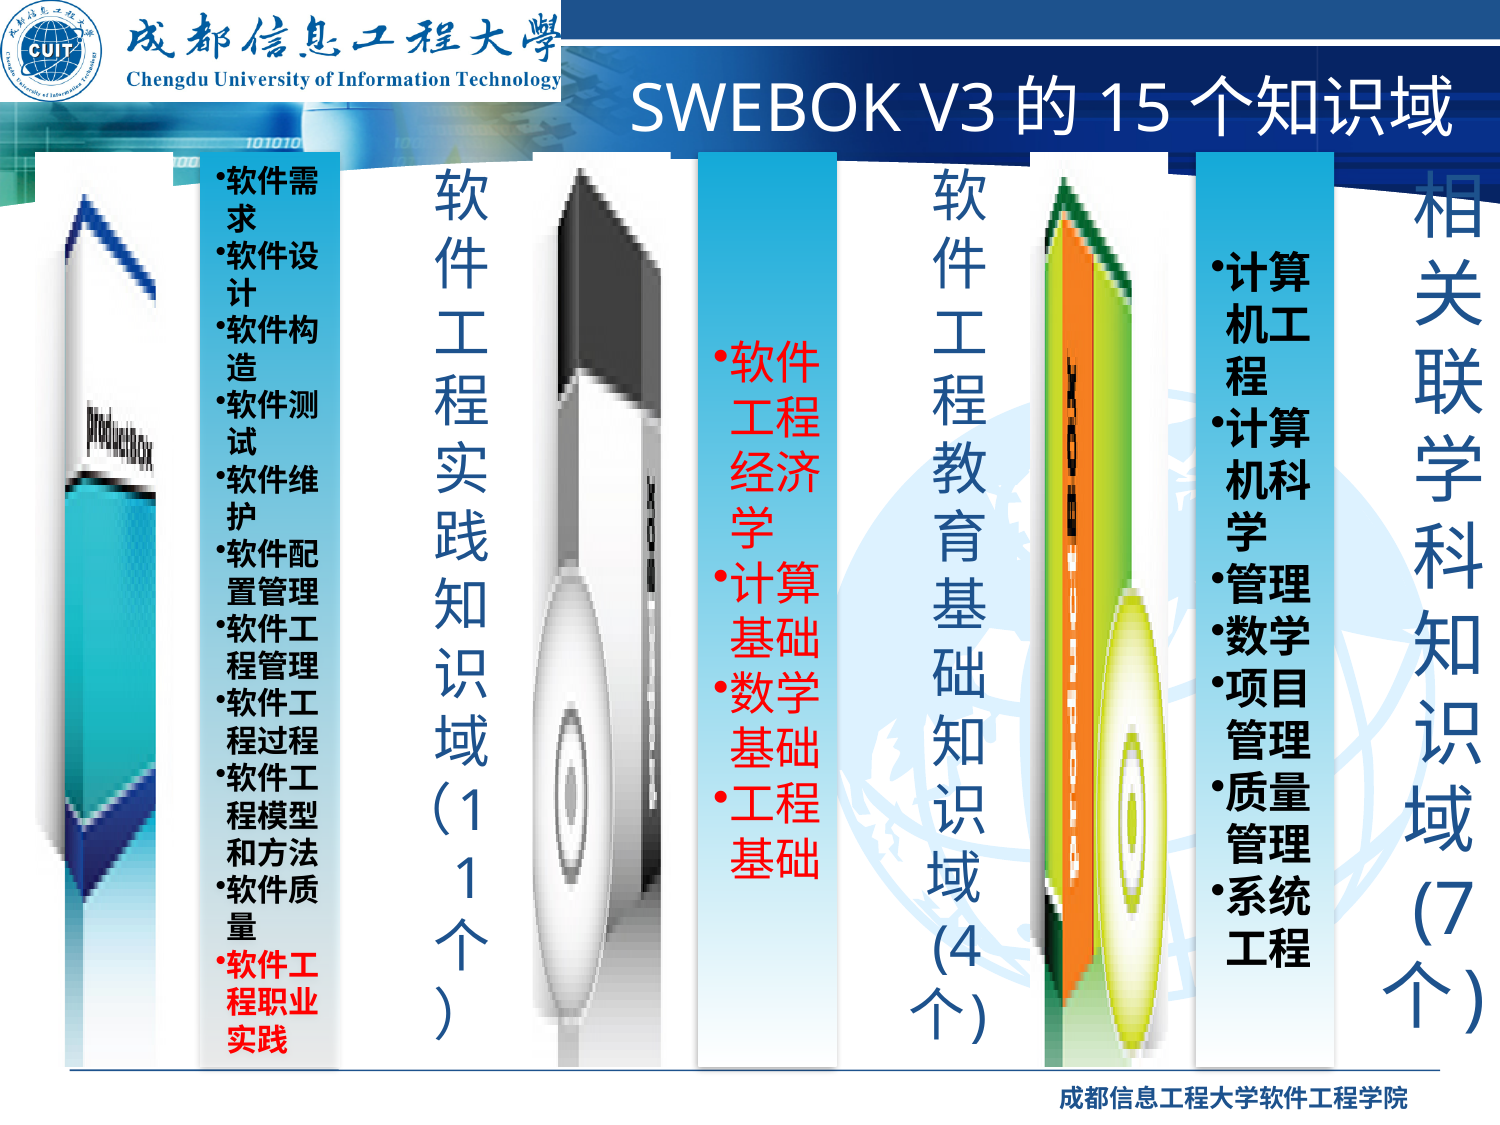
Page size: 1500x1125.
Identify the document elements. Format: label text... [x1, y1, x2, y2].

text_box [34, 152, 1500, 1067]
title SWEBOK V3的15个知识域 [182, 54, 1471, 151]
picture [0, 0, 1500, 206]
